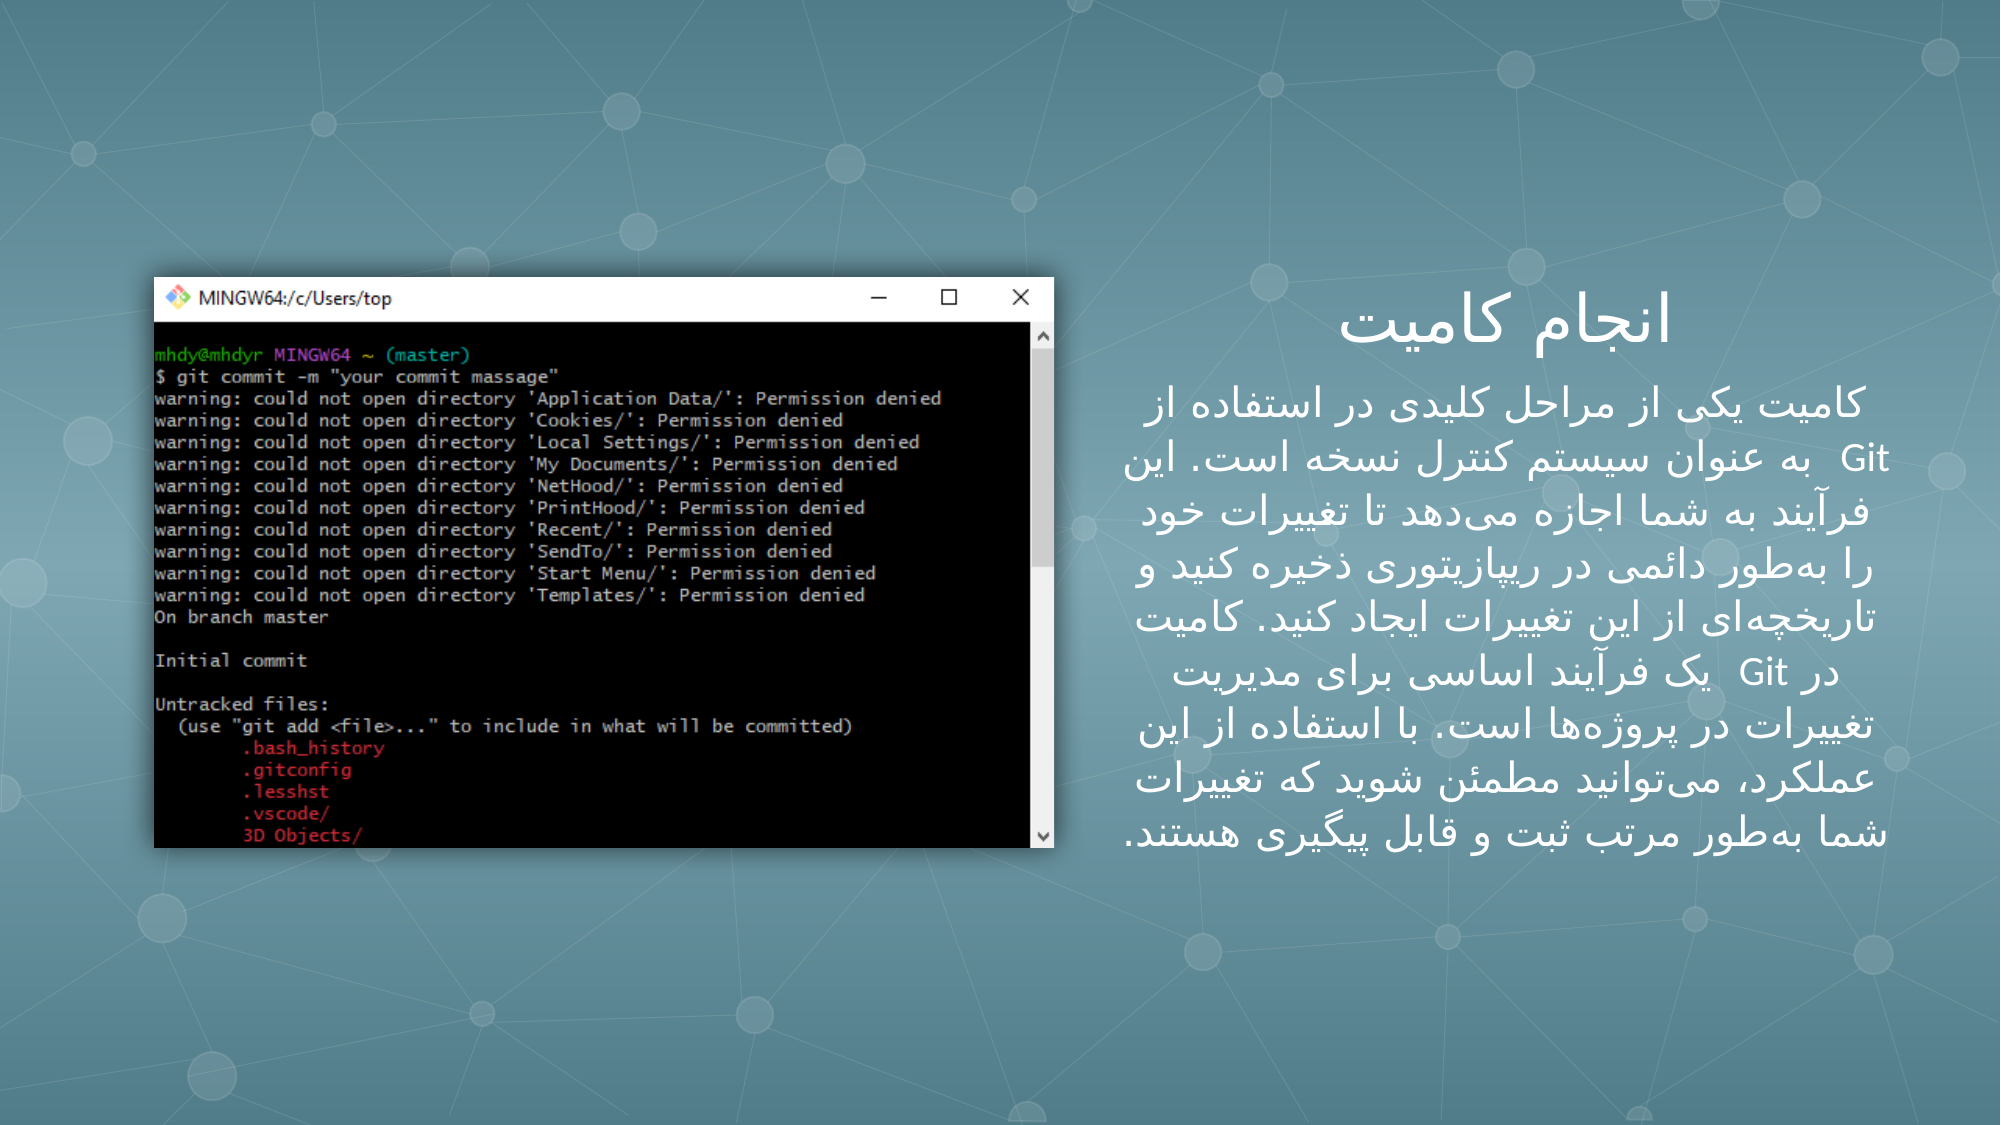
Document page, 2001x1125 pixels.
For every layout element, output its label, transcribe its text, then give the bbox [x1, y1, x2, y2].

picture [153, 277, 1055, 848]
list انجام کامیت کامیت یکی از مراحل کلیدی در استفاده از Git به عنوان سیستم کنترل نسخه است. این فرآیند به شما اجازه می‌دهد تا تغییرات خود را به‌طور دائمی در ریپازیتوری ذخیره کنید و تاریخچه‌ای از این تغییرات ایجاد کنید. کامیت در Git یک فرآیند اساسی برای مدیریت تغییرات در پروژه‌ها است. با استفاده از این عملکرد، می‌توانید مطمئن شوید که تغییرات شما به‌طور مرتب ثبت و قابل پیگیری هستند. [1104, 255, 1908, 869]
